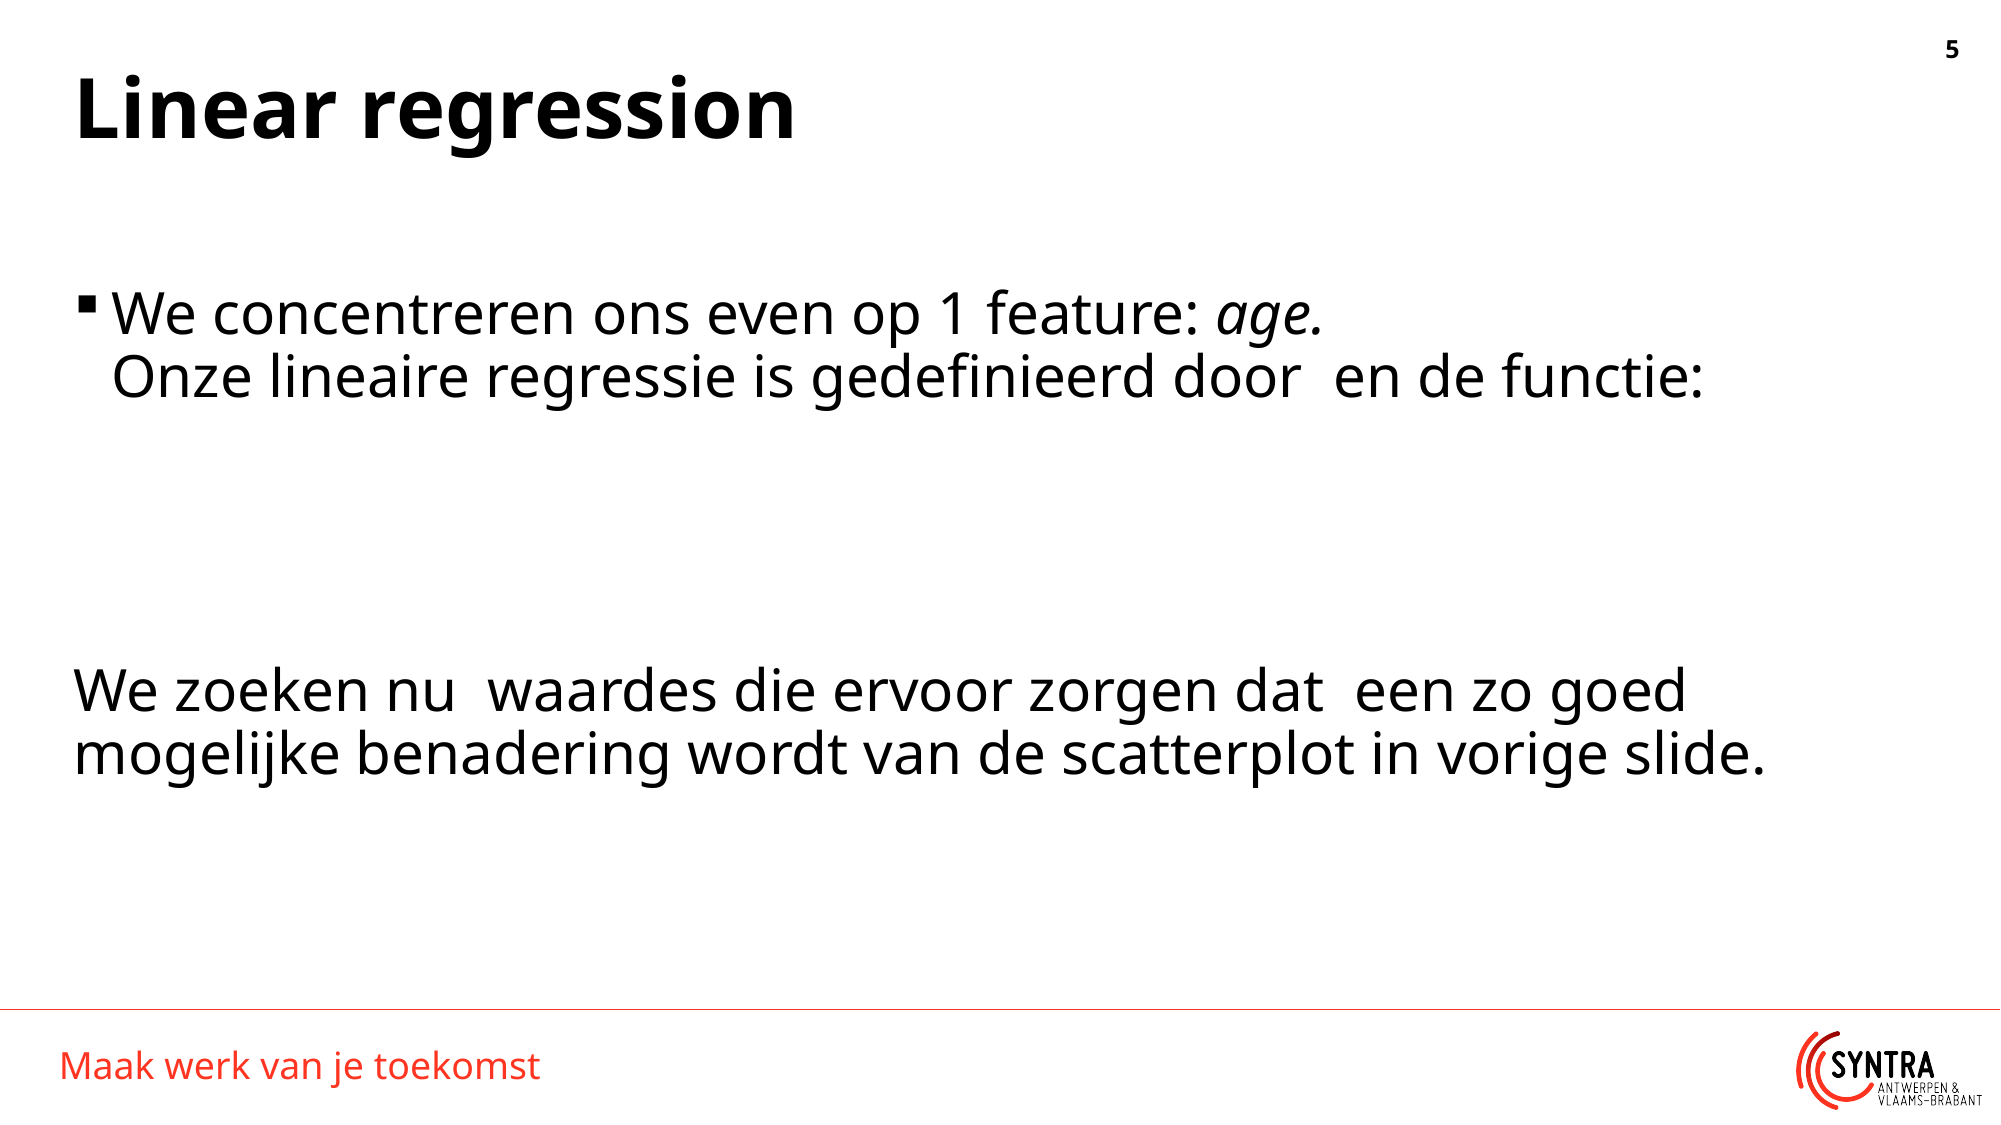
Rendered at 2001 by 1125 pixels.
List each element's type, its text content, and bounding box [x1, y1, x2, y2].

picture [1796, 1031, 1982, 1110]
title Linear regression [59, 59, 1901, 277]
